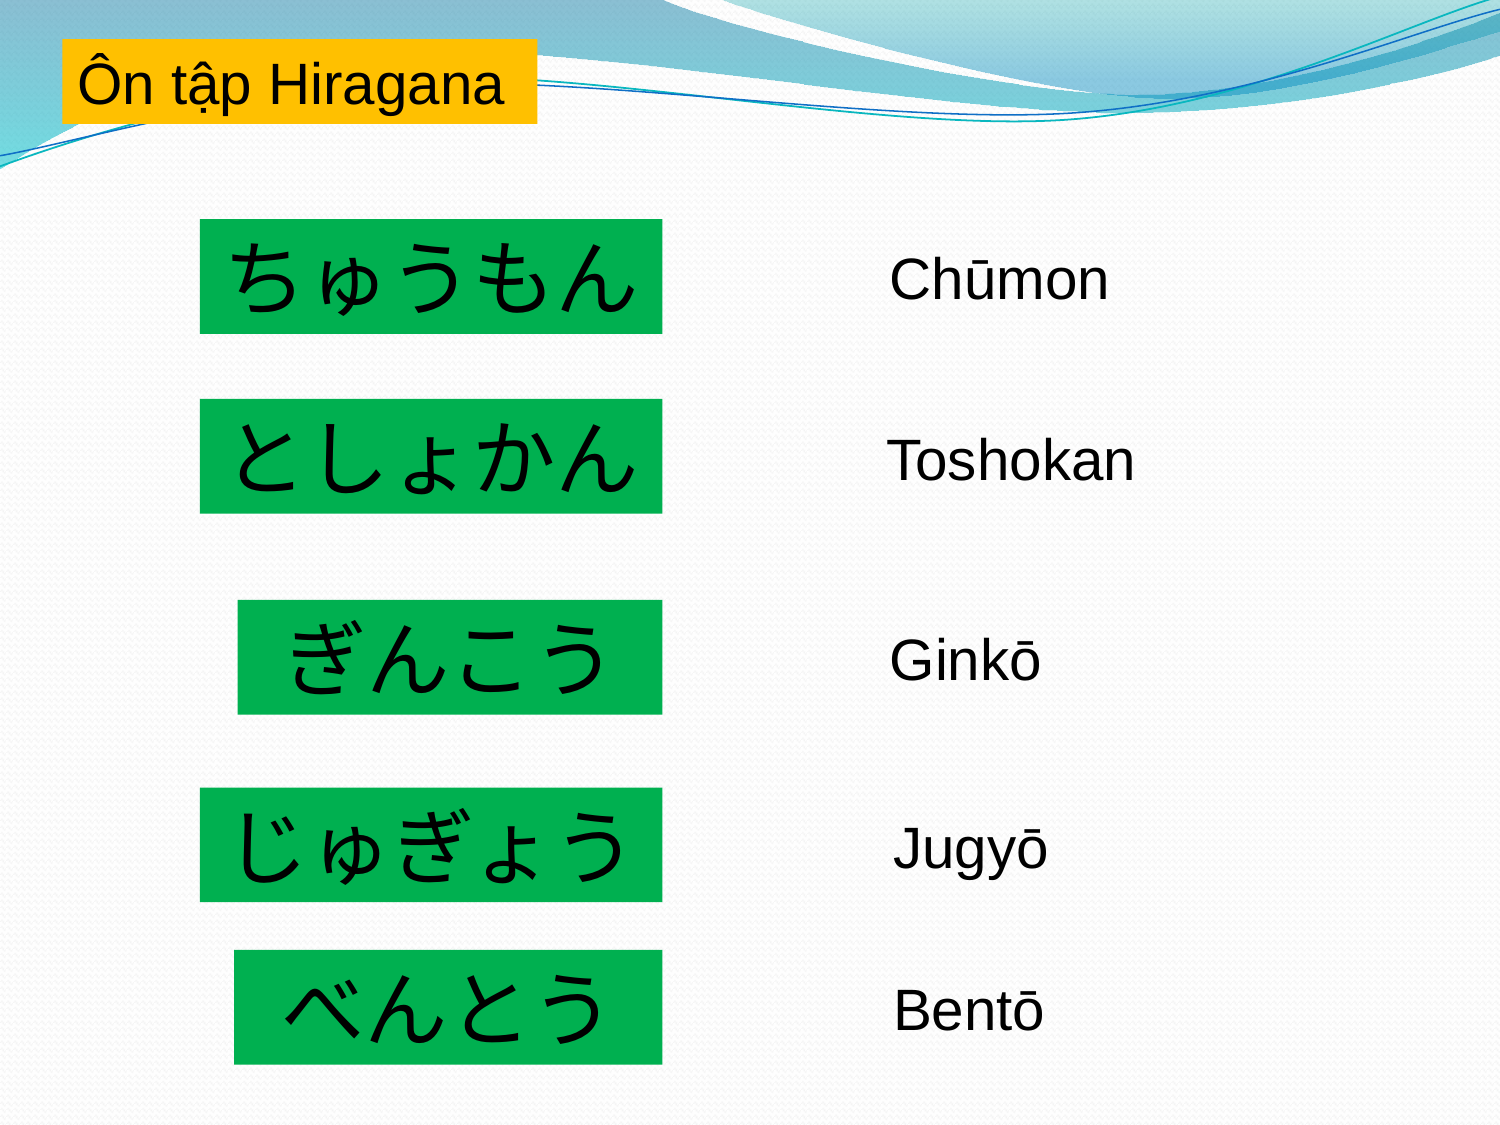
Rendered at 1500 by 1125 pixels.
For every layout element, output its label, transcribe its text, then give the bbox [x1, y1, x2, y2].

text_box ぎんこう [237, 599, 663, 715]
text_box ちゅうもん [199, 219, 663, 334]
text_box じゅぎょう [199, 787, 663, 903]
text_box Ginkō [875, 615, 1288, 700]
text_box Chūmon [874, 234, 1206, 320]
text_box Ôn tập Hiragana [62, 39, 538, 124]
text_box としょかん [199, 398, 663, 514]
text_box べんとう [234, 949, 663, 1065]
text_box Bentō [878, 965, 1291, 1050]
text_box Jugyō [878, 802, 1291, 888]
text_box Toshokan [871, 415, 1203, 500]
